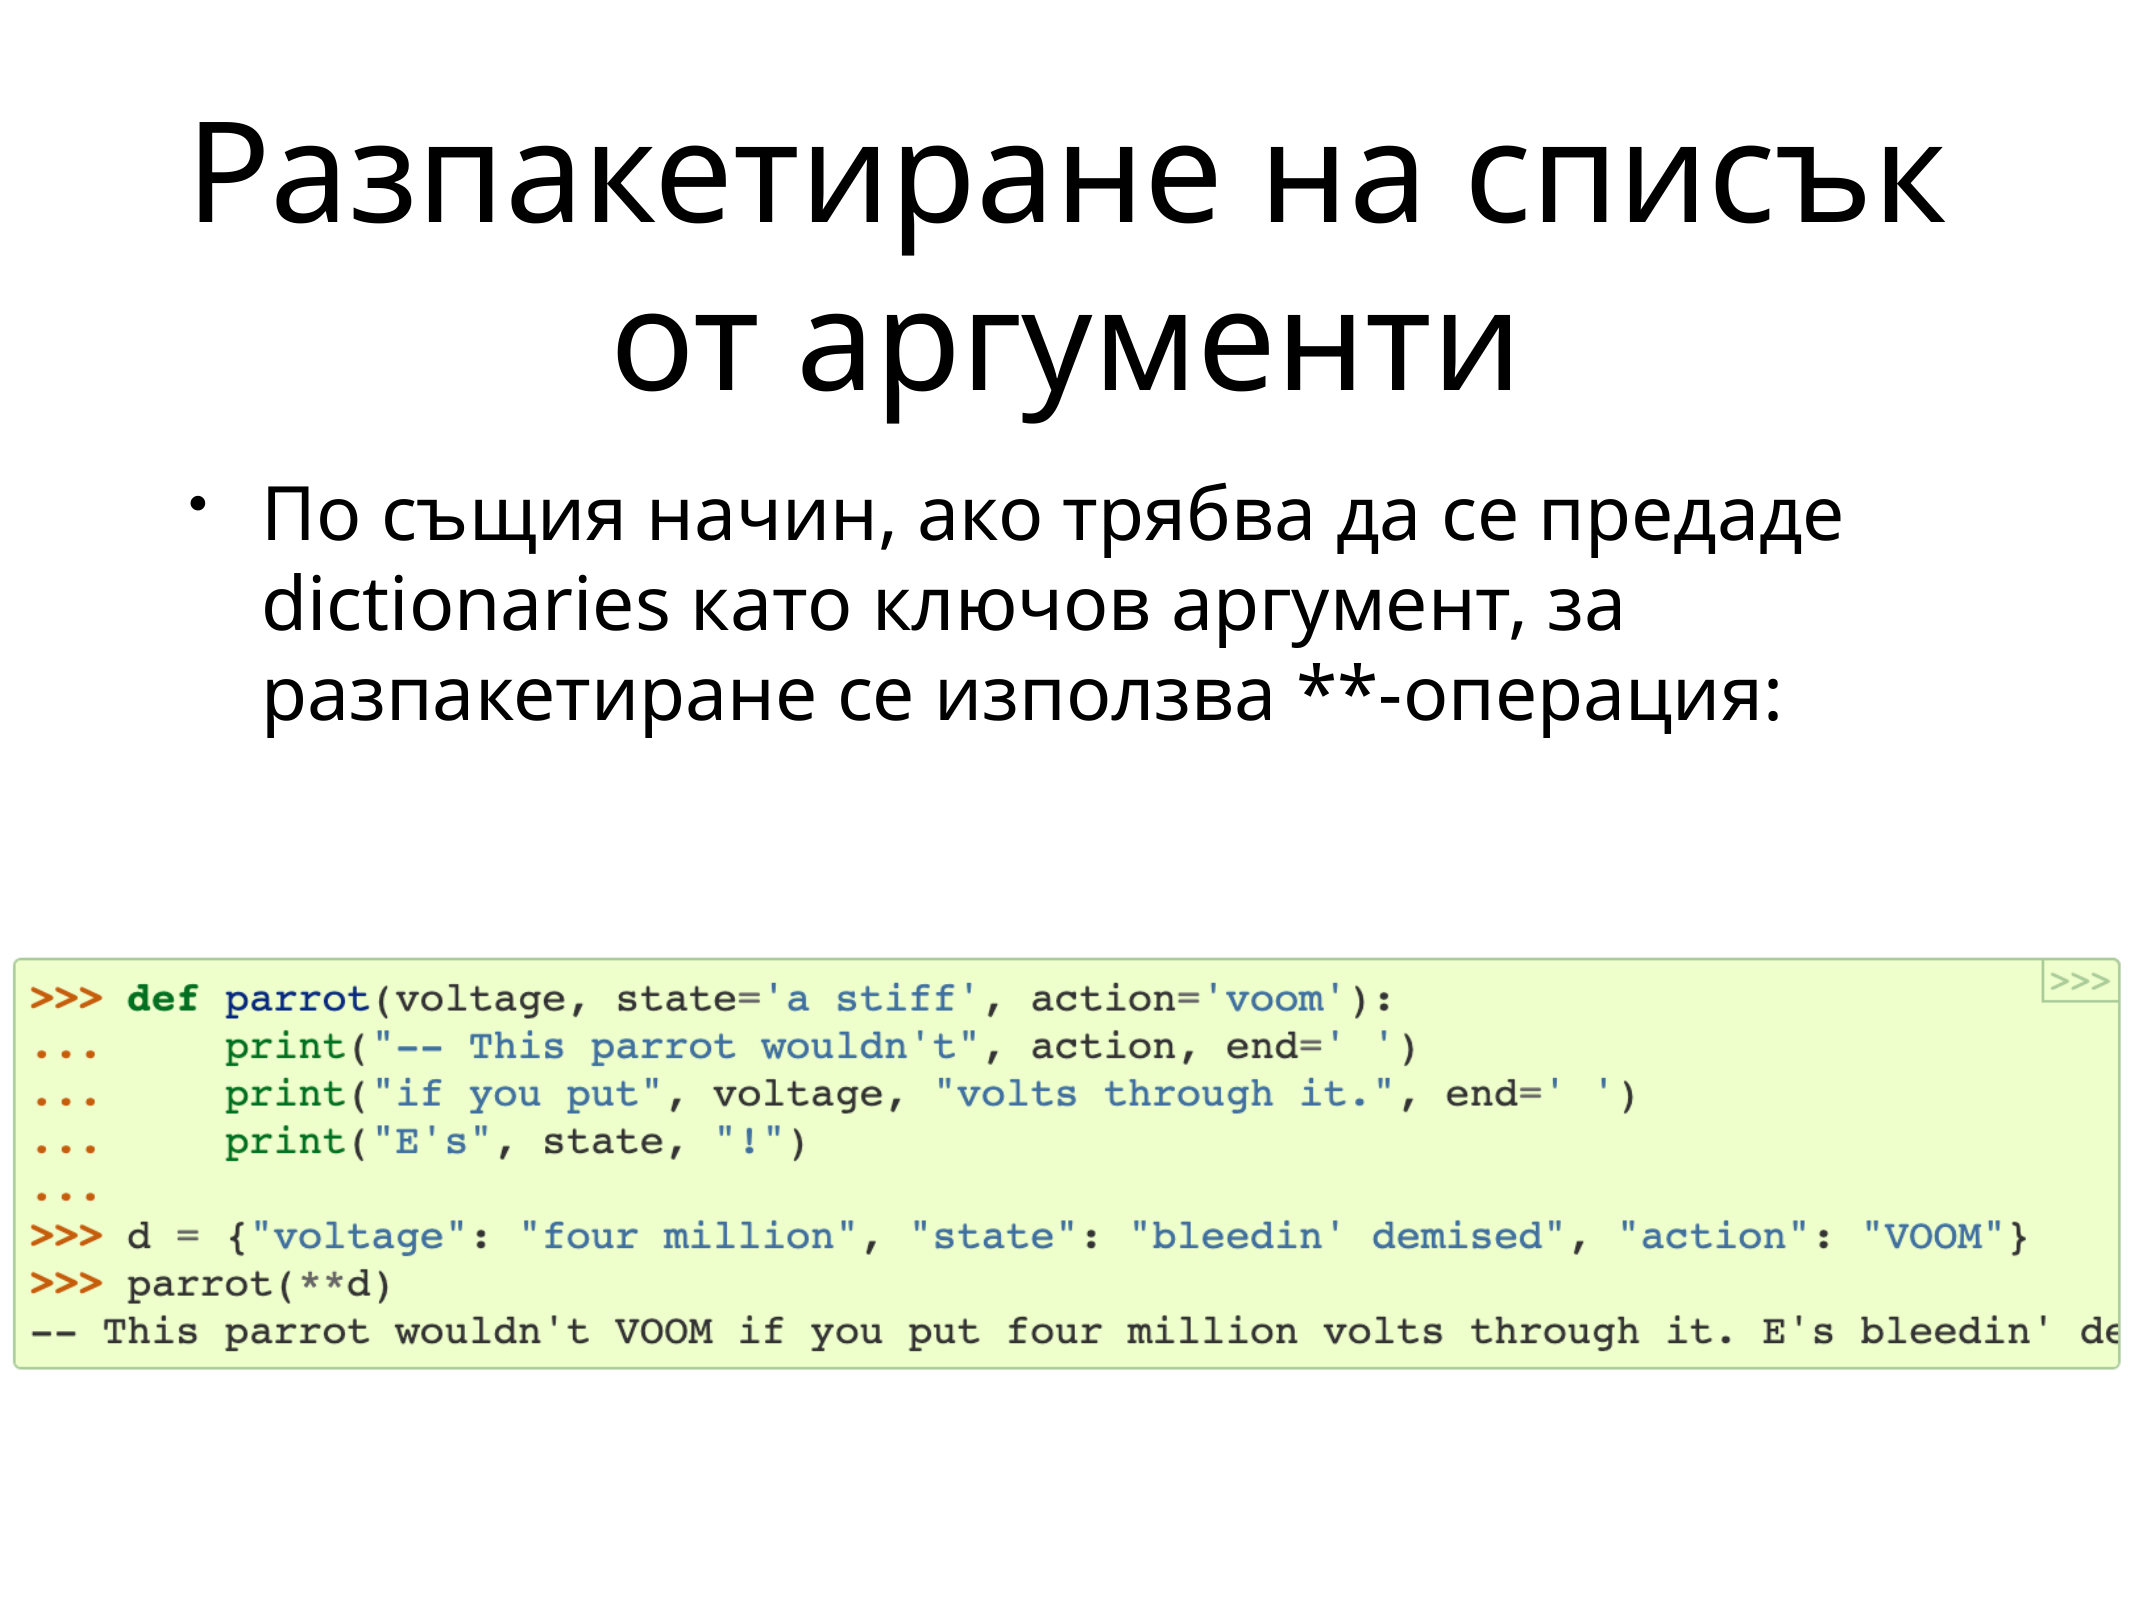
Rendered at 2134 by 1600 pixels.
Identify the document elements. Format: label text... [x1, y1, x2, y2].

title Разпакетиране на списък от аргументи [155, 72, 1978, 428]
list По същия начин, ако трябва да се предаде dictionaries като ключов аргумент, за разпакетиране се използва **-операция: [179, 172, 2002, 943]
picture [0, 950, 2134, 1375]
